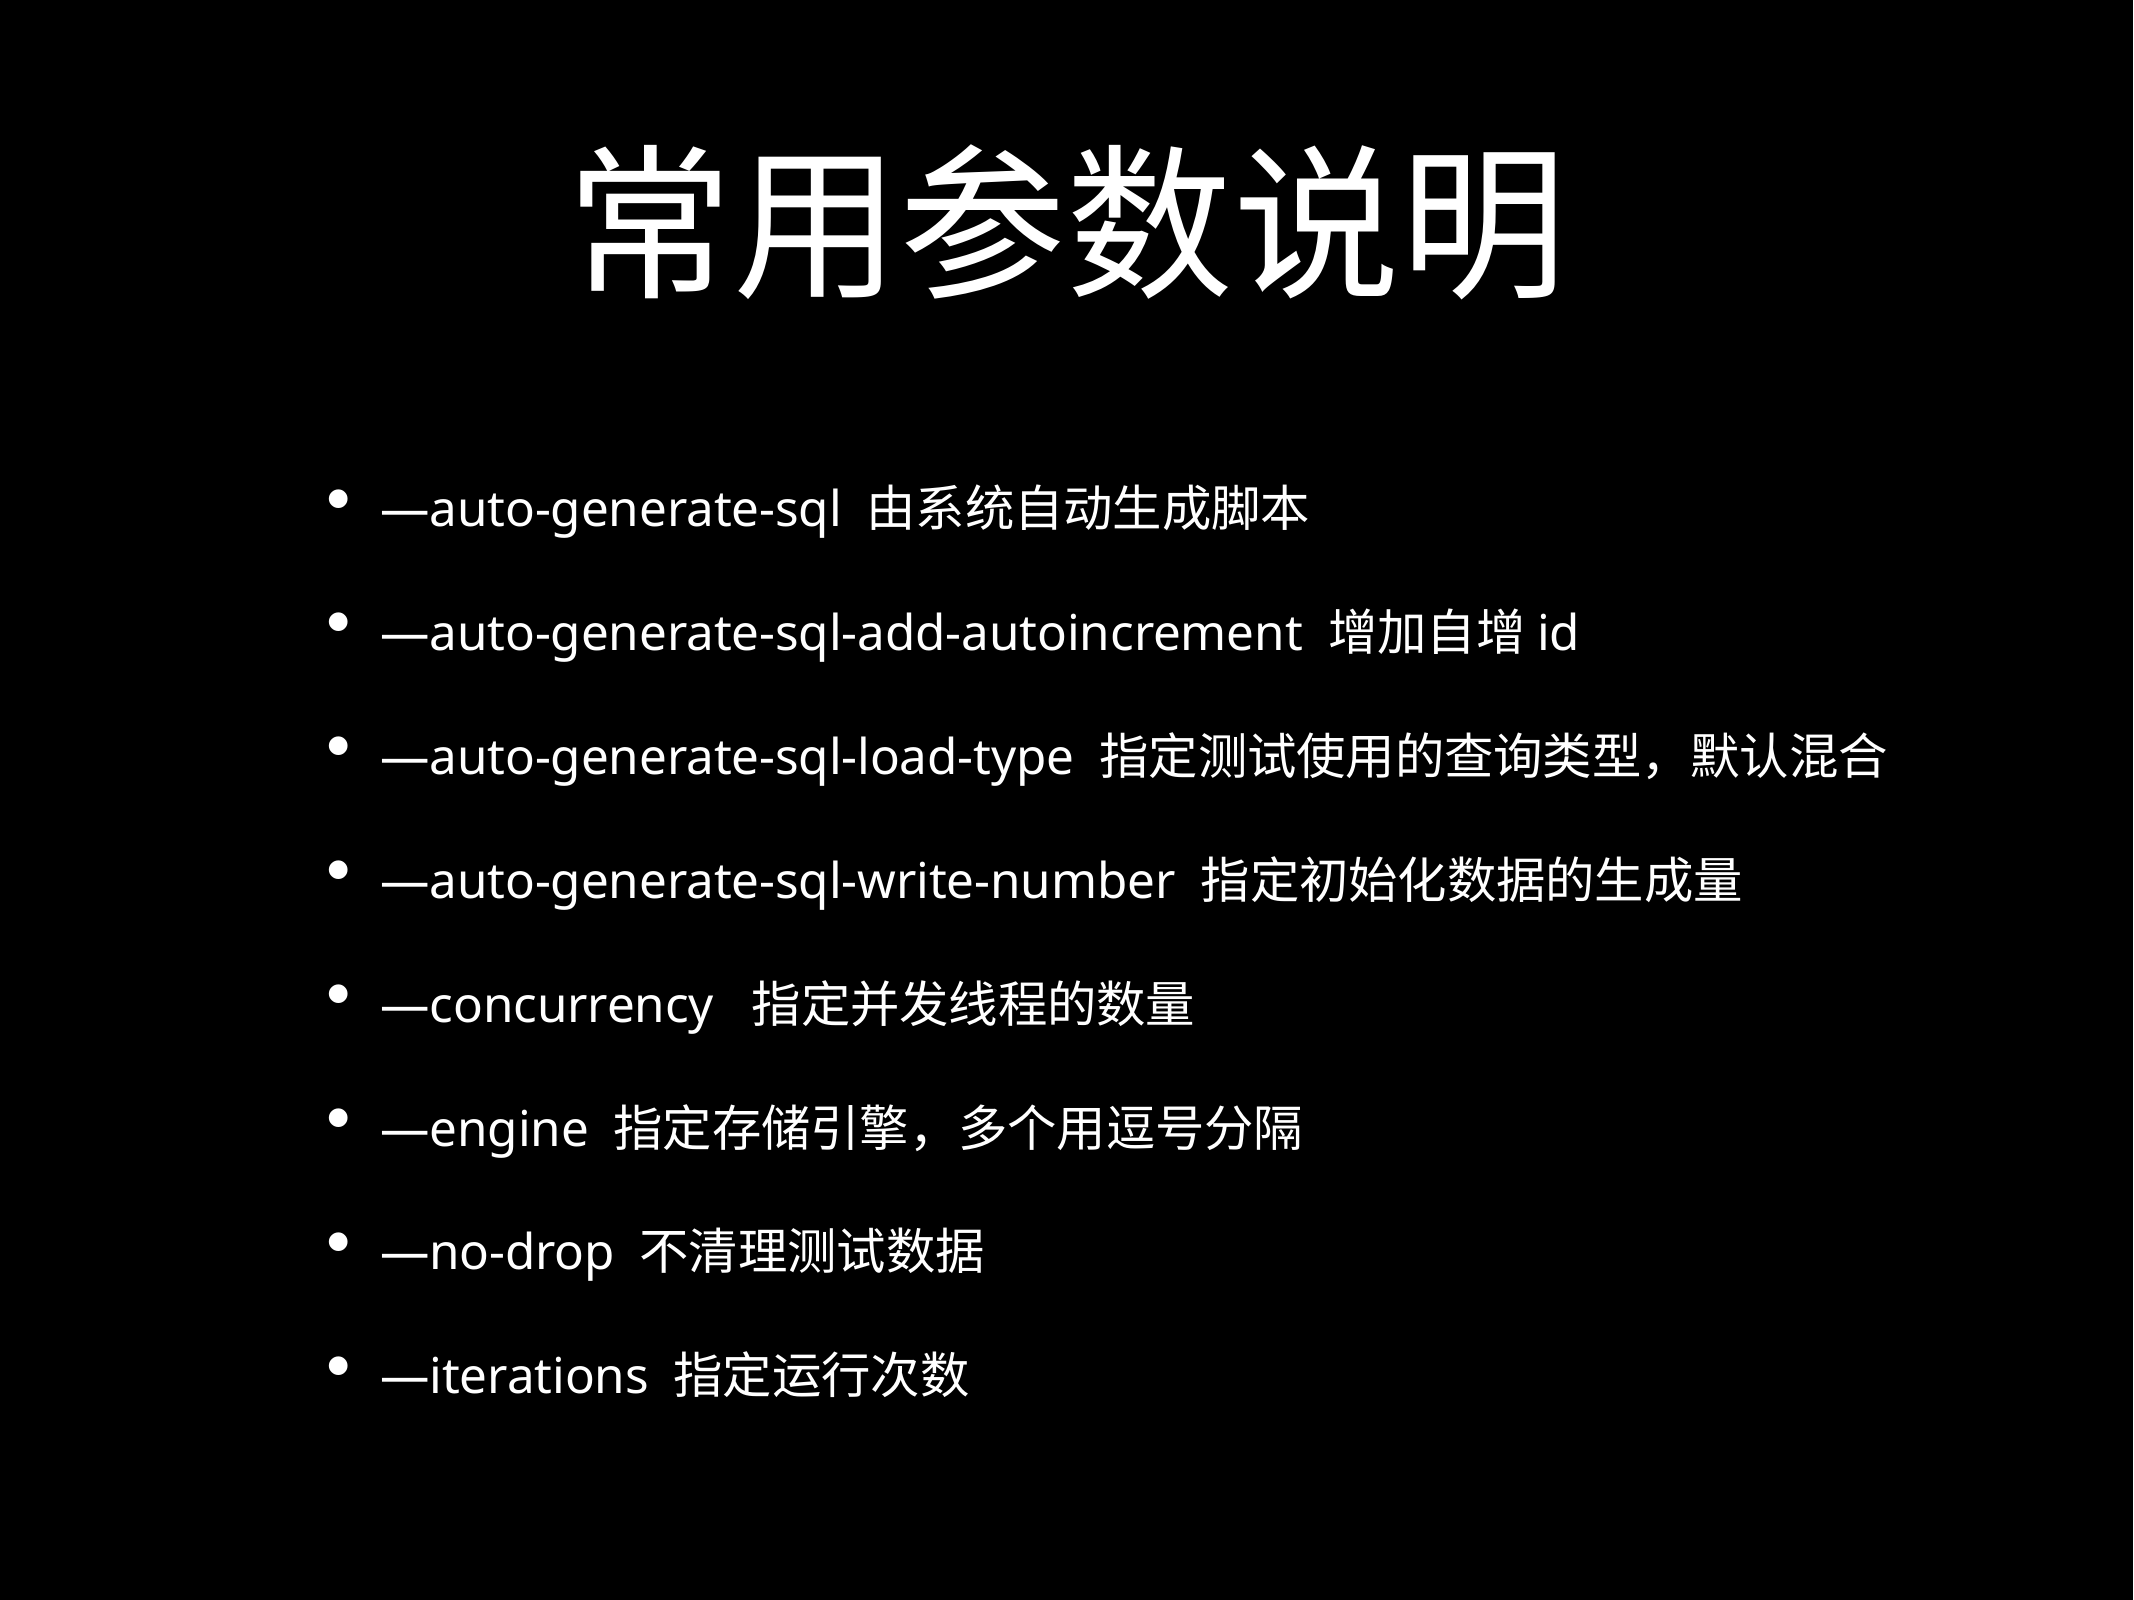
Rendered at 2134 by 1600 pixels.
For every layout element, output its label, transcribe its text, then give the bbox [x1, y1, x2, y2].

title 常用参数说明 [155, 41, 1978, 397]
list —auto-generate-sql 由系统自动生成脚本 —auto-generate-sql-add-autoincrement 增加自增id —auto-generate-sql-load-type 指定测试使用的查询类型，默认混合 —auto-generate-sql-write-number 指定初始化数据的生成量 —concurrency 指定并发线程的数量 —engine 指定存储引擎，多个用逗号分隔 —no-drop 不清理测试数据 —iterations 指定运行次数 [155, 424, 1978, 1457]
